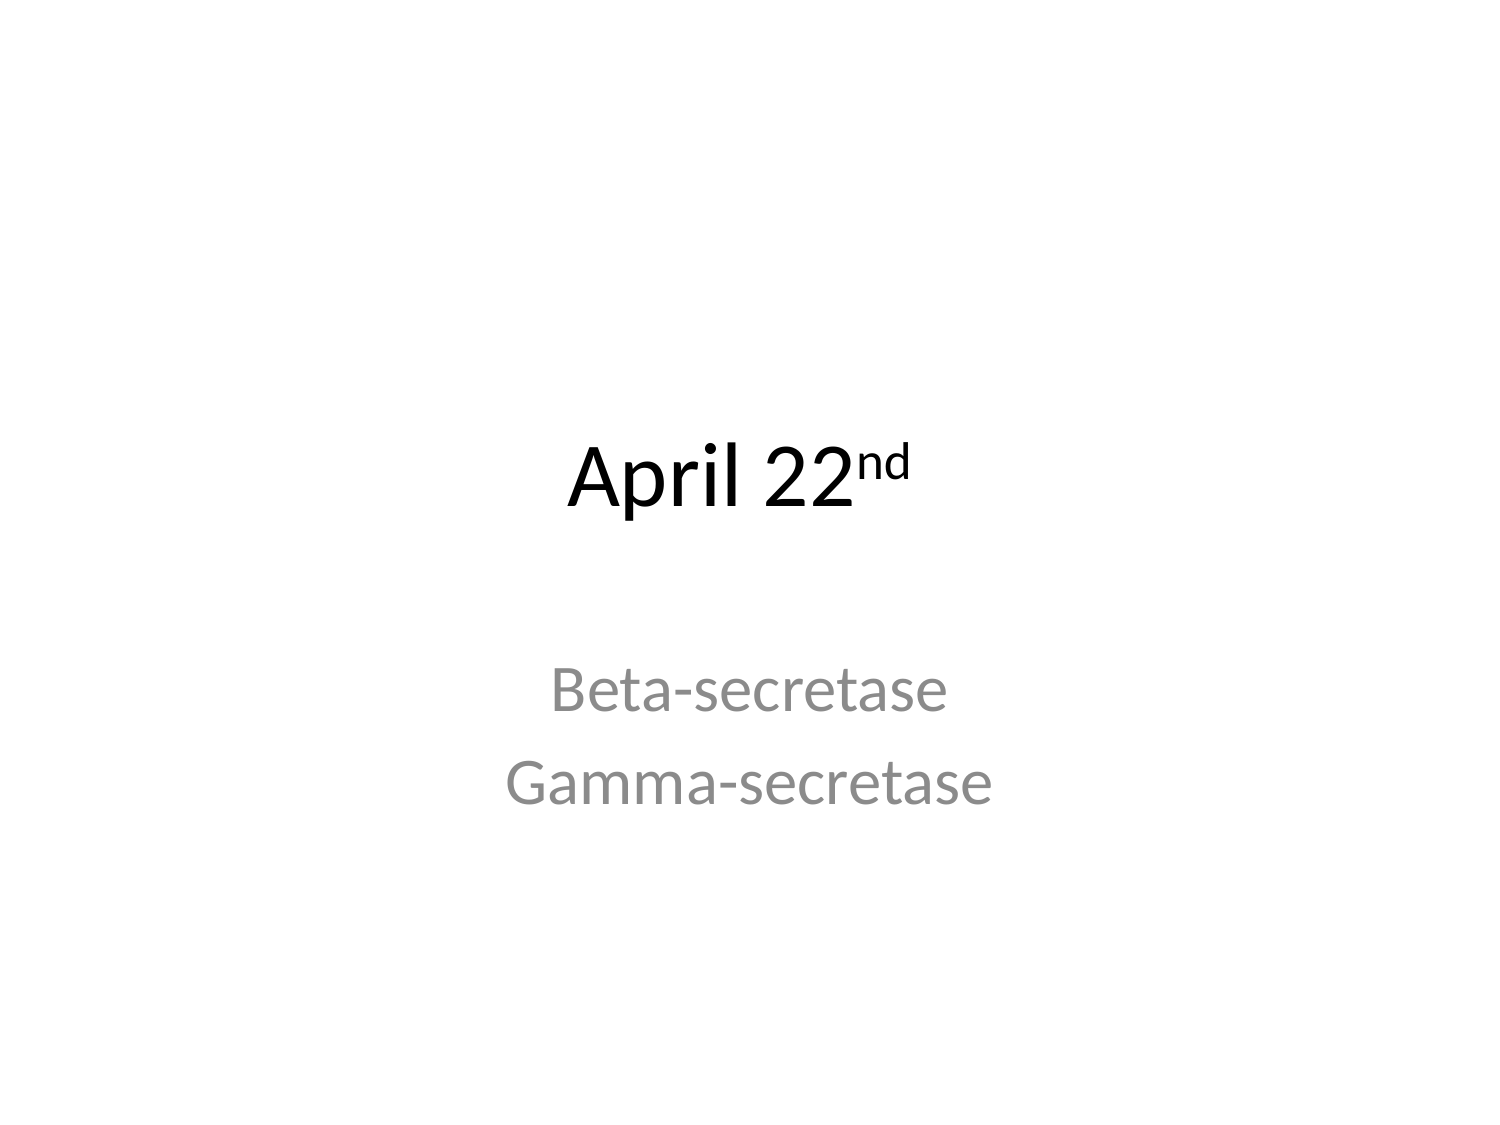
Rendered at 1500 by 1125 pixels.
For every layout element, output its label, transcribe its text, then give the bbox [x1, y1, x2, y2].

title April 22nd [112, 349, 1388, 591]
subtitle Beta-secretase Gamma-secretase [225, 637, 1275, 925]
